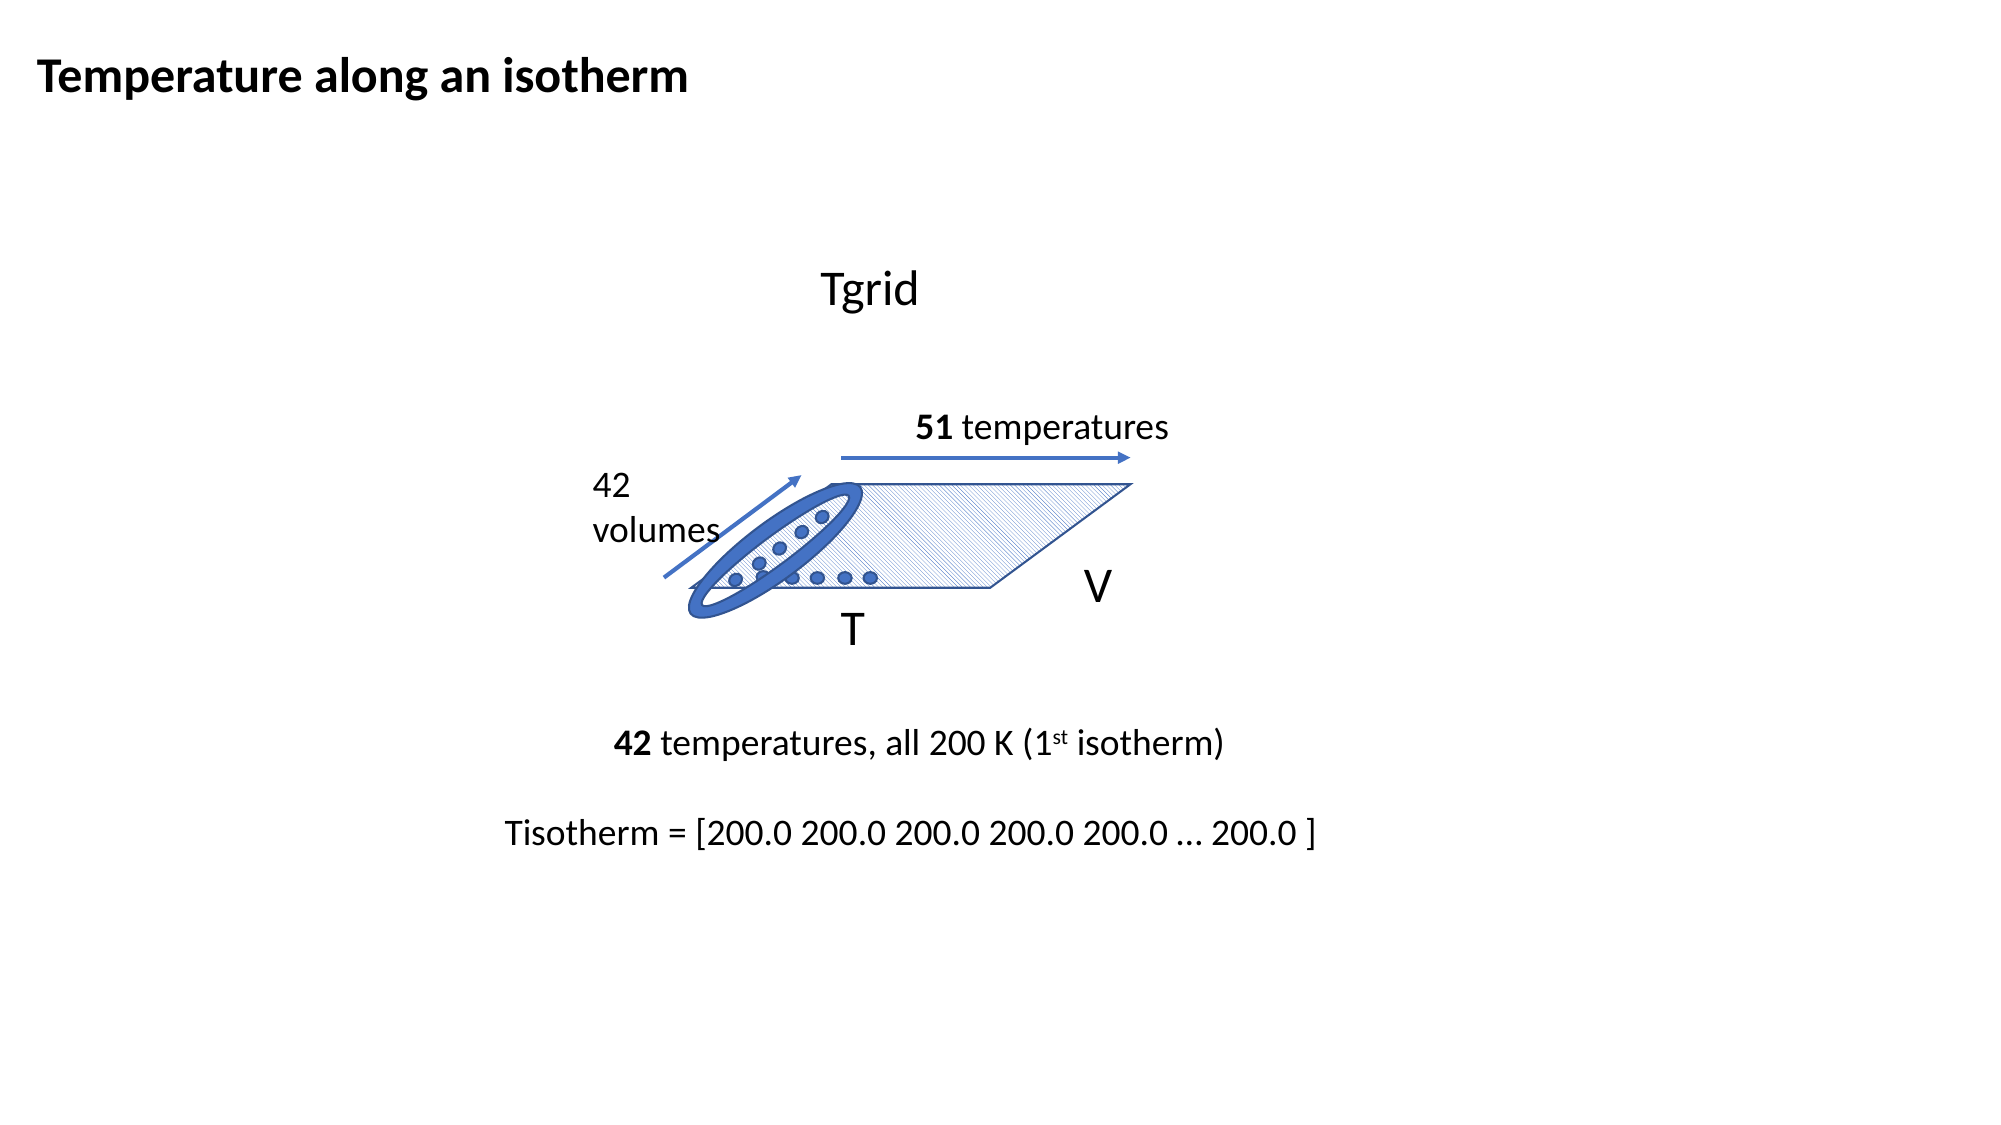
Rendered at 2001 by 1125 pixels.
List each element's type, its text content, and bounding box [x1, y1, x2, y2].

text_box Tgrid [805, 248, 935, 323]
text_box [577, 394, 1240, 664]
text_box Temperature along an isotherm [22, 35, 1978, 110]
text_box 42 temperatures, all 200 K (1st isotherm) Tisotherm = [200.0 200.0 200.0 200.0 200.0 … 200.0 ] [489, 710, 1332, 906]
